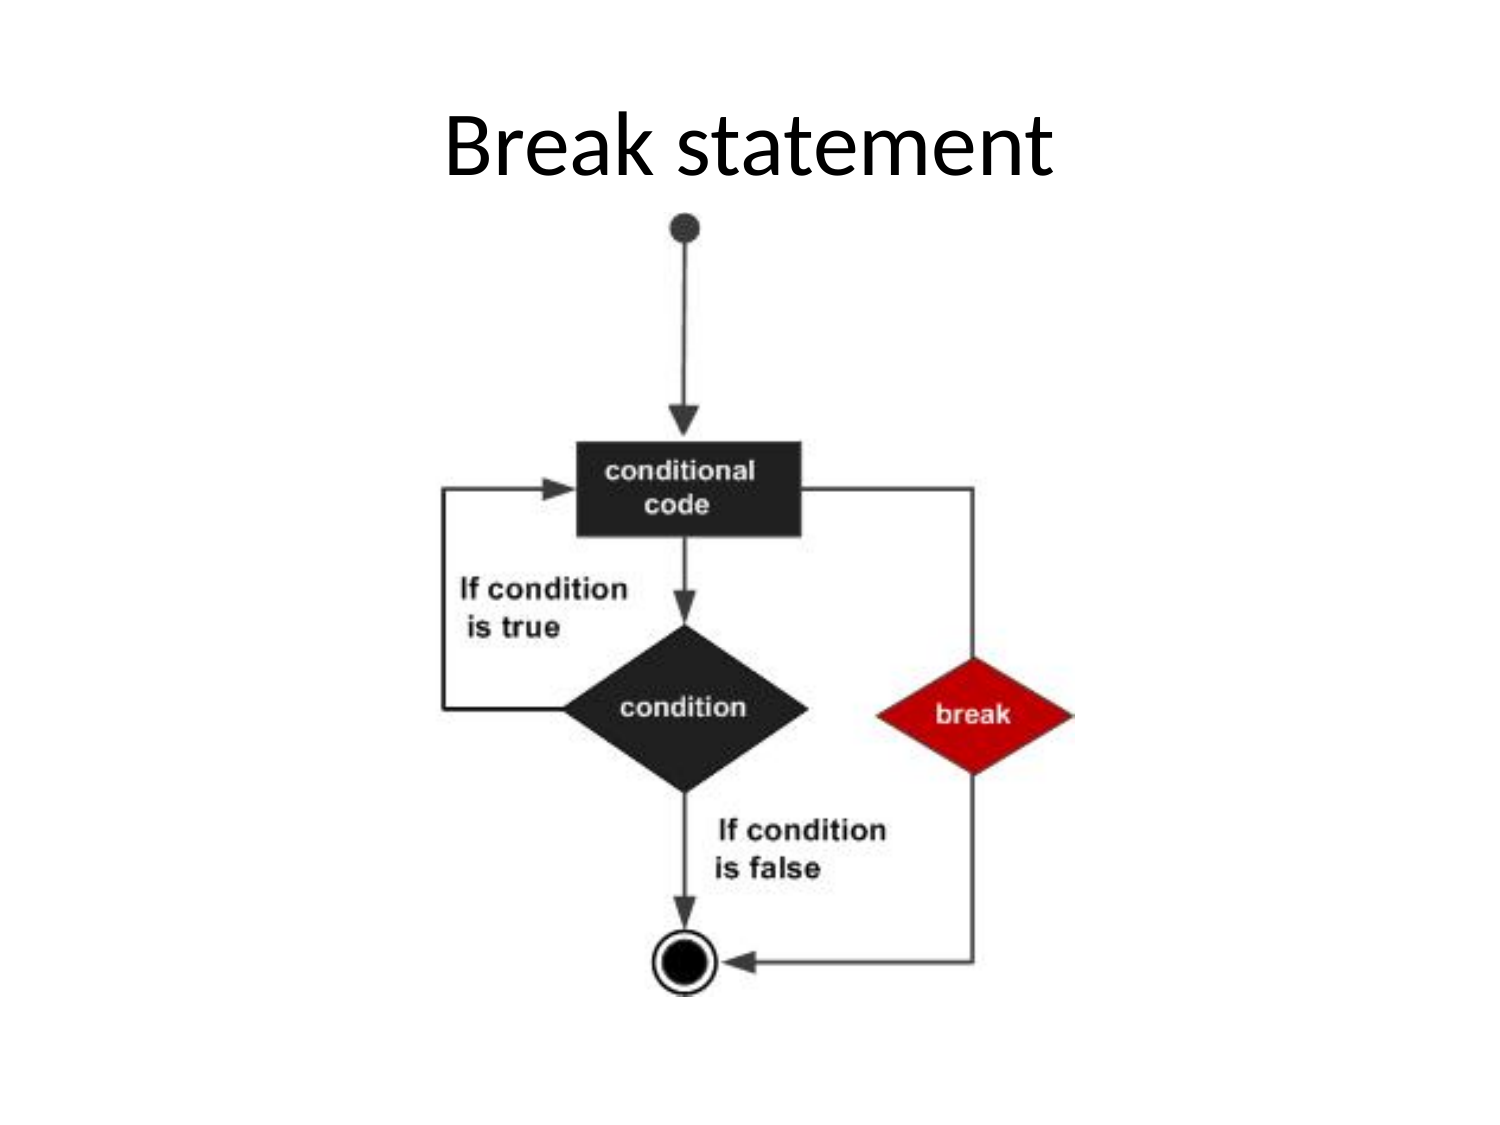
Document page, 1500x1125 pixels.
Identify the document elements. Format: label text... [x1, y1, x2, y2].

title Break statement [75, 45, 1425, 233]
picture [399, 212, 1076, 997]
